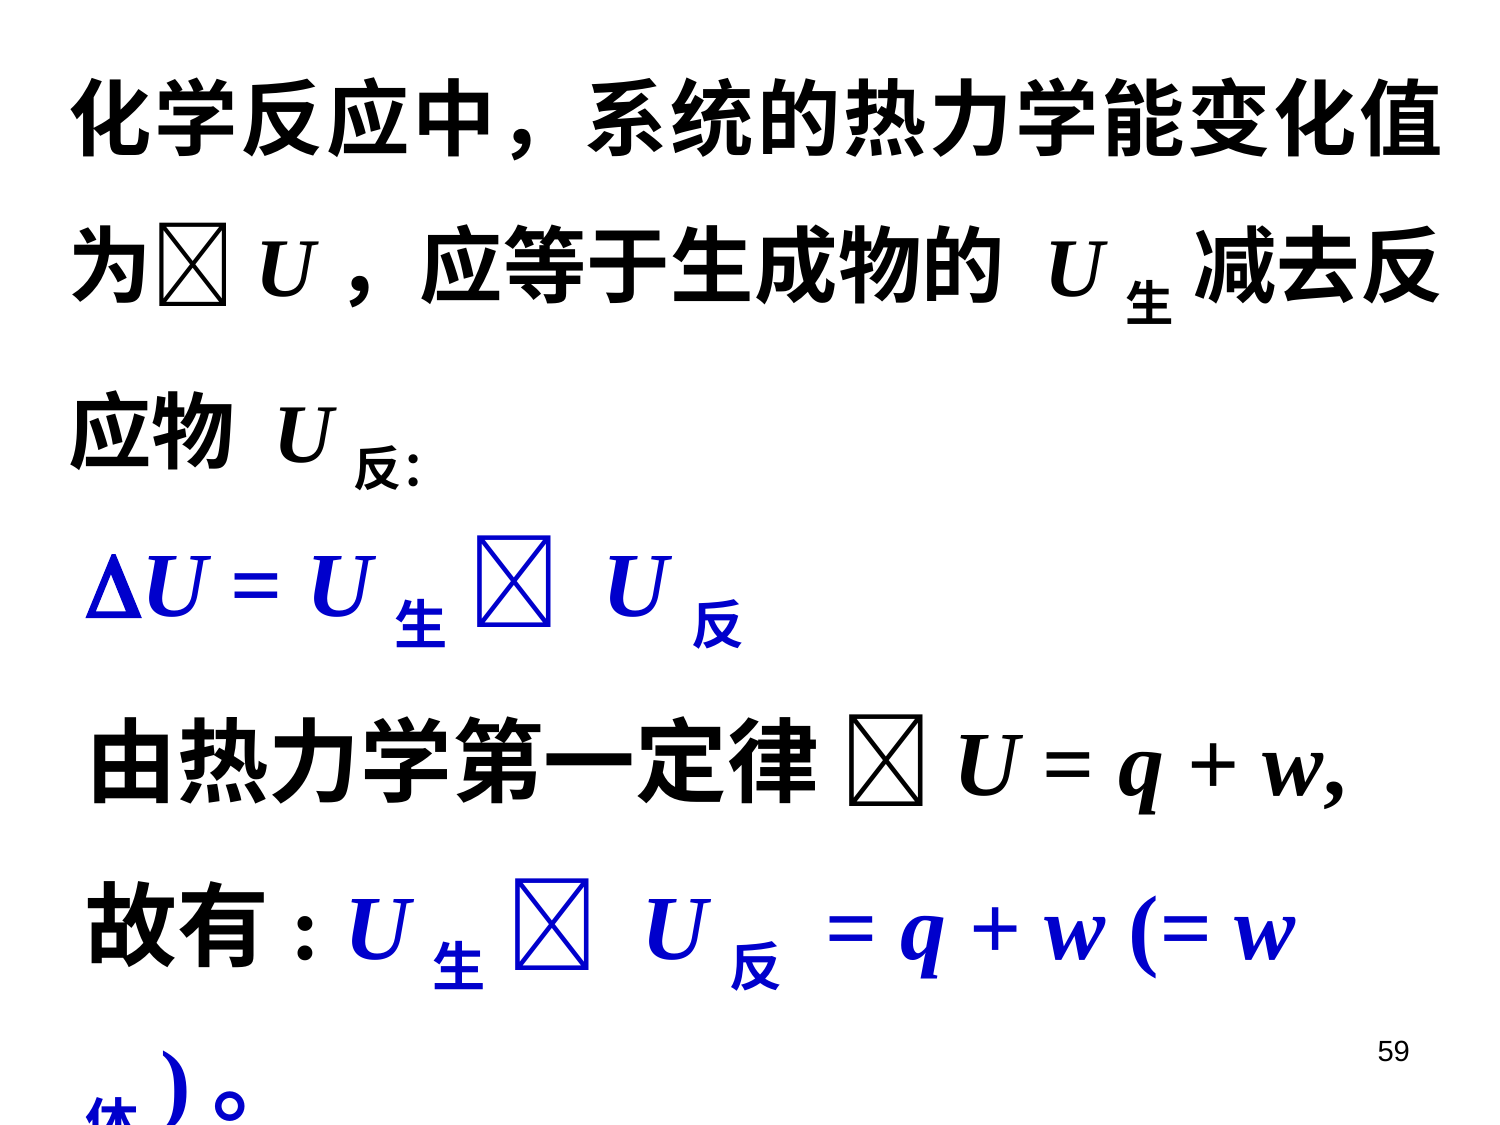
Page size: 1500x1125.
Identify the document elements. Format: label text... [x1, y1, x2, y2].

text_box U = U生  U反 由热力学第一定律 U = q + w, 故有: U生  U反 = q + w (= w体)。 [70, 491, 1483, 1125]
title 化学反应中，系统的热力学能变化值为U，应等于生成物的 U生 减去反应物 U反： [53, 19, 1459, 456]
